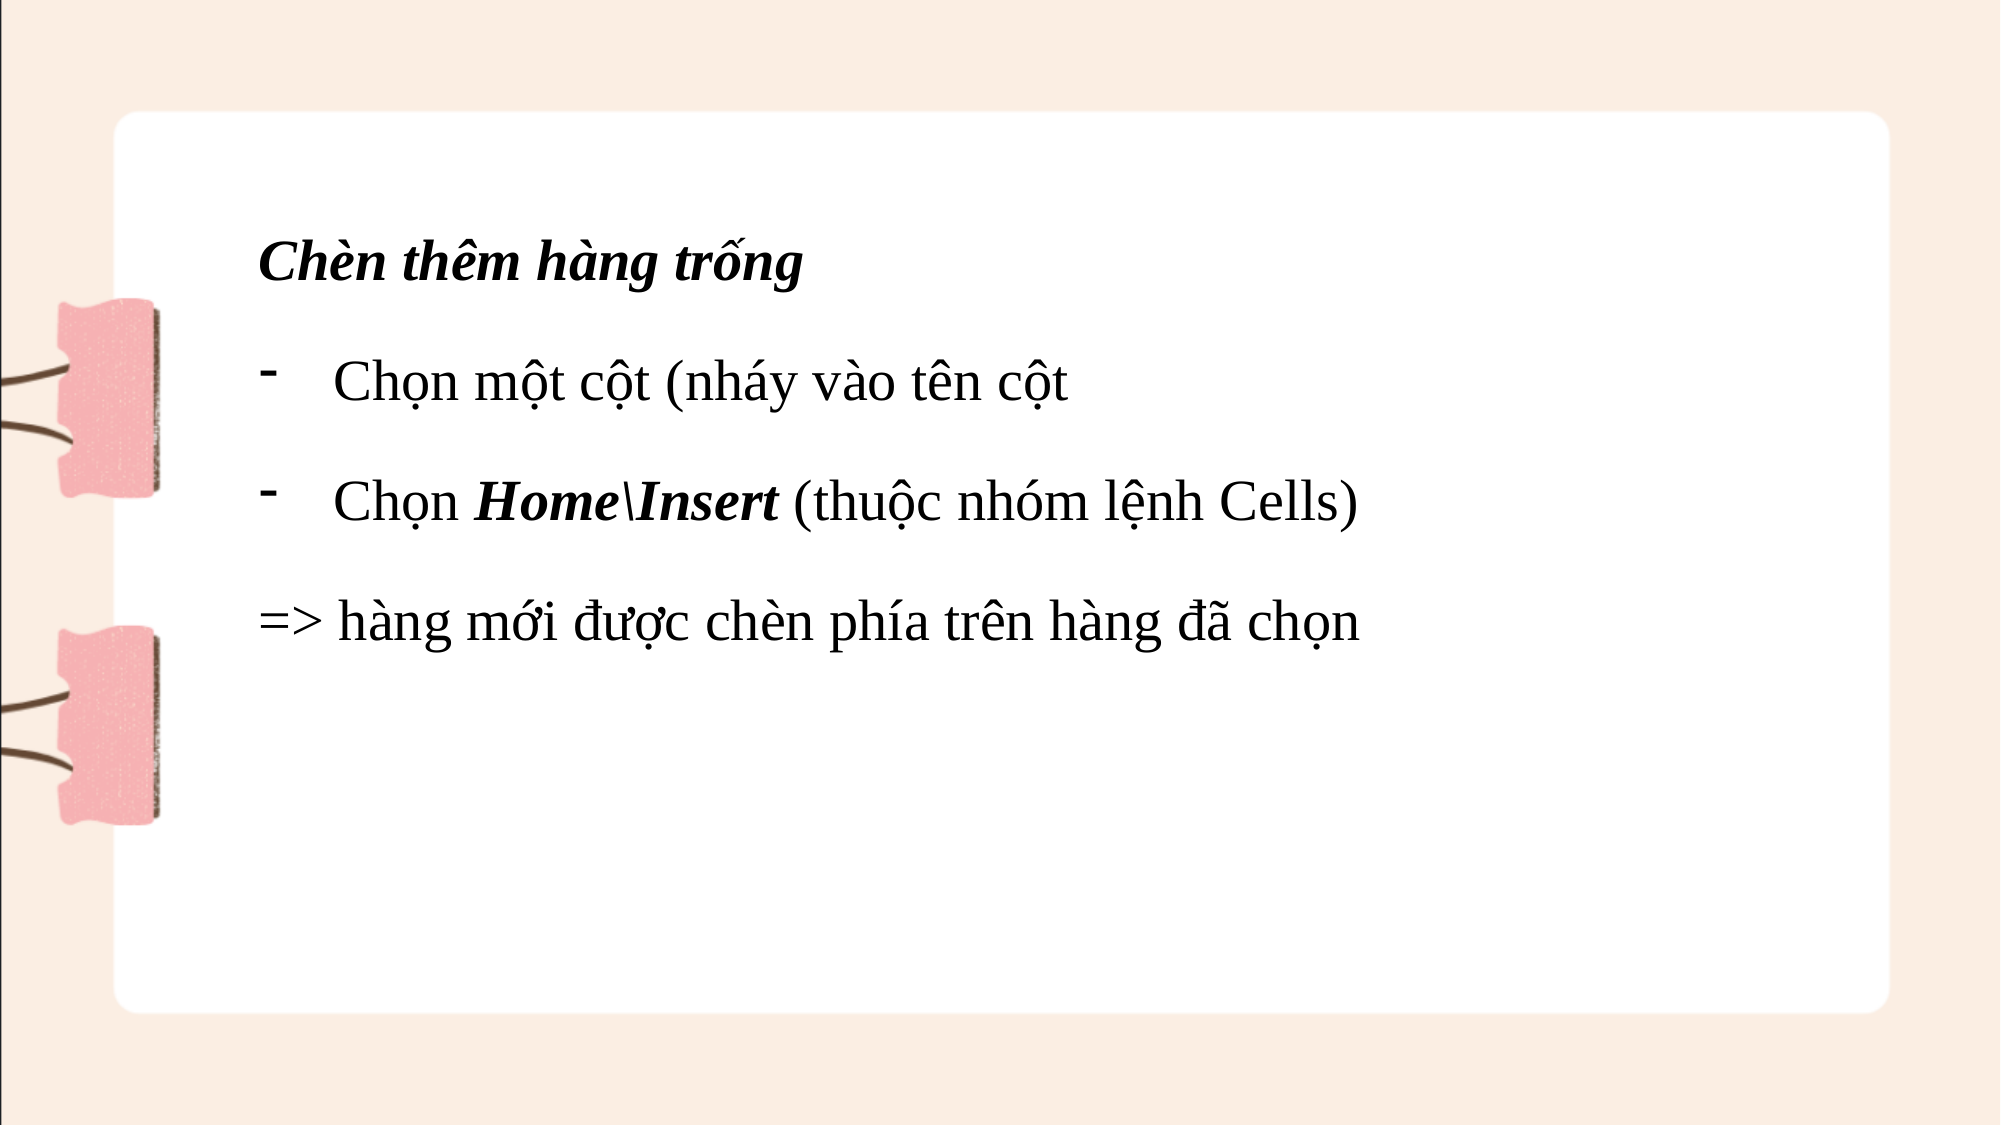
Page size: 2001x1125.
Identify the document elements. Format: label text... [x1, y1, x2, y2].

picture [0, 0, 2001, 1125]
text_box Chèn thêm hàng trống Chọn một cột (nháy vào tên cột Chọn Home\Insert (thuộc nhóm lệnh Cells) => hàng mới được chèn phía trên hàng đã chọn [243, 214, 1838, 660]
